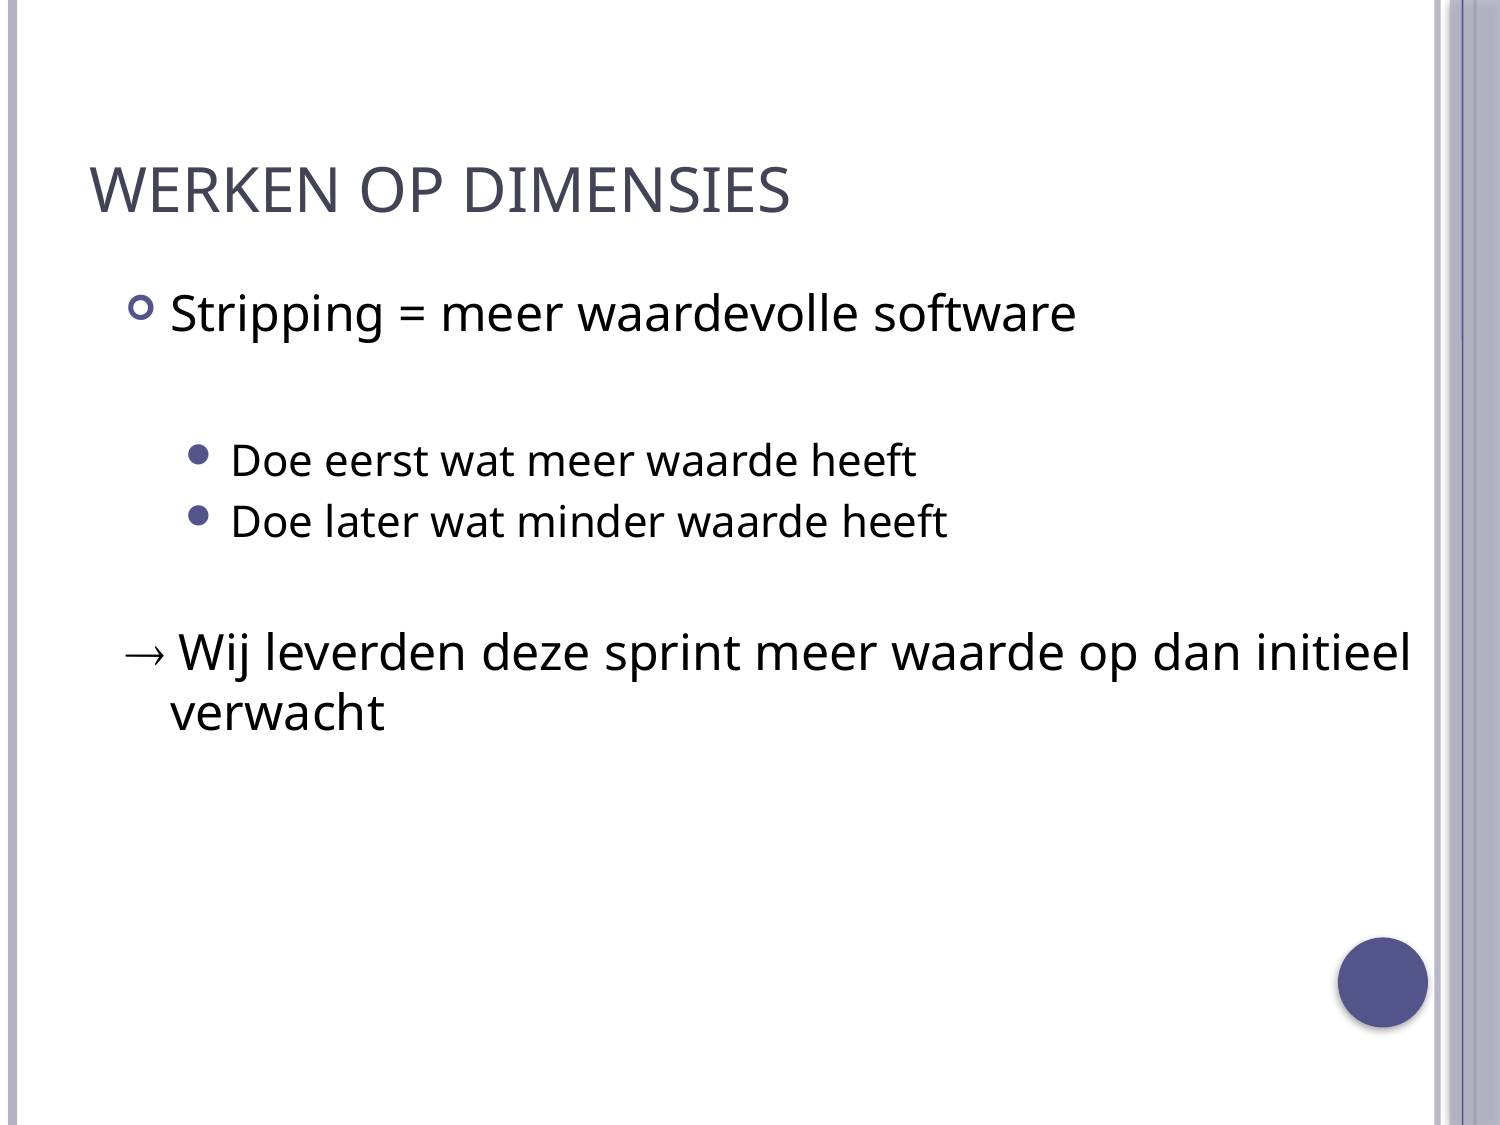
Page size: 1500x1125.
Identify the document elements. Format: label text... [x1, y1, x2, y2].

title Werken op dimensies [75, 45, 1300, 233]
list Stripping = meer waardevolle software Doe eerst wat meer waarde heeft Doe later wat minder waarde heeft  Wij leverden deze sprint meer waarde op dan initieel verwacht [110, 274, 1454, 1079]
